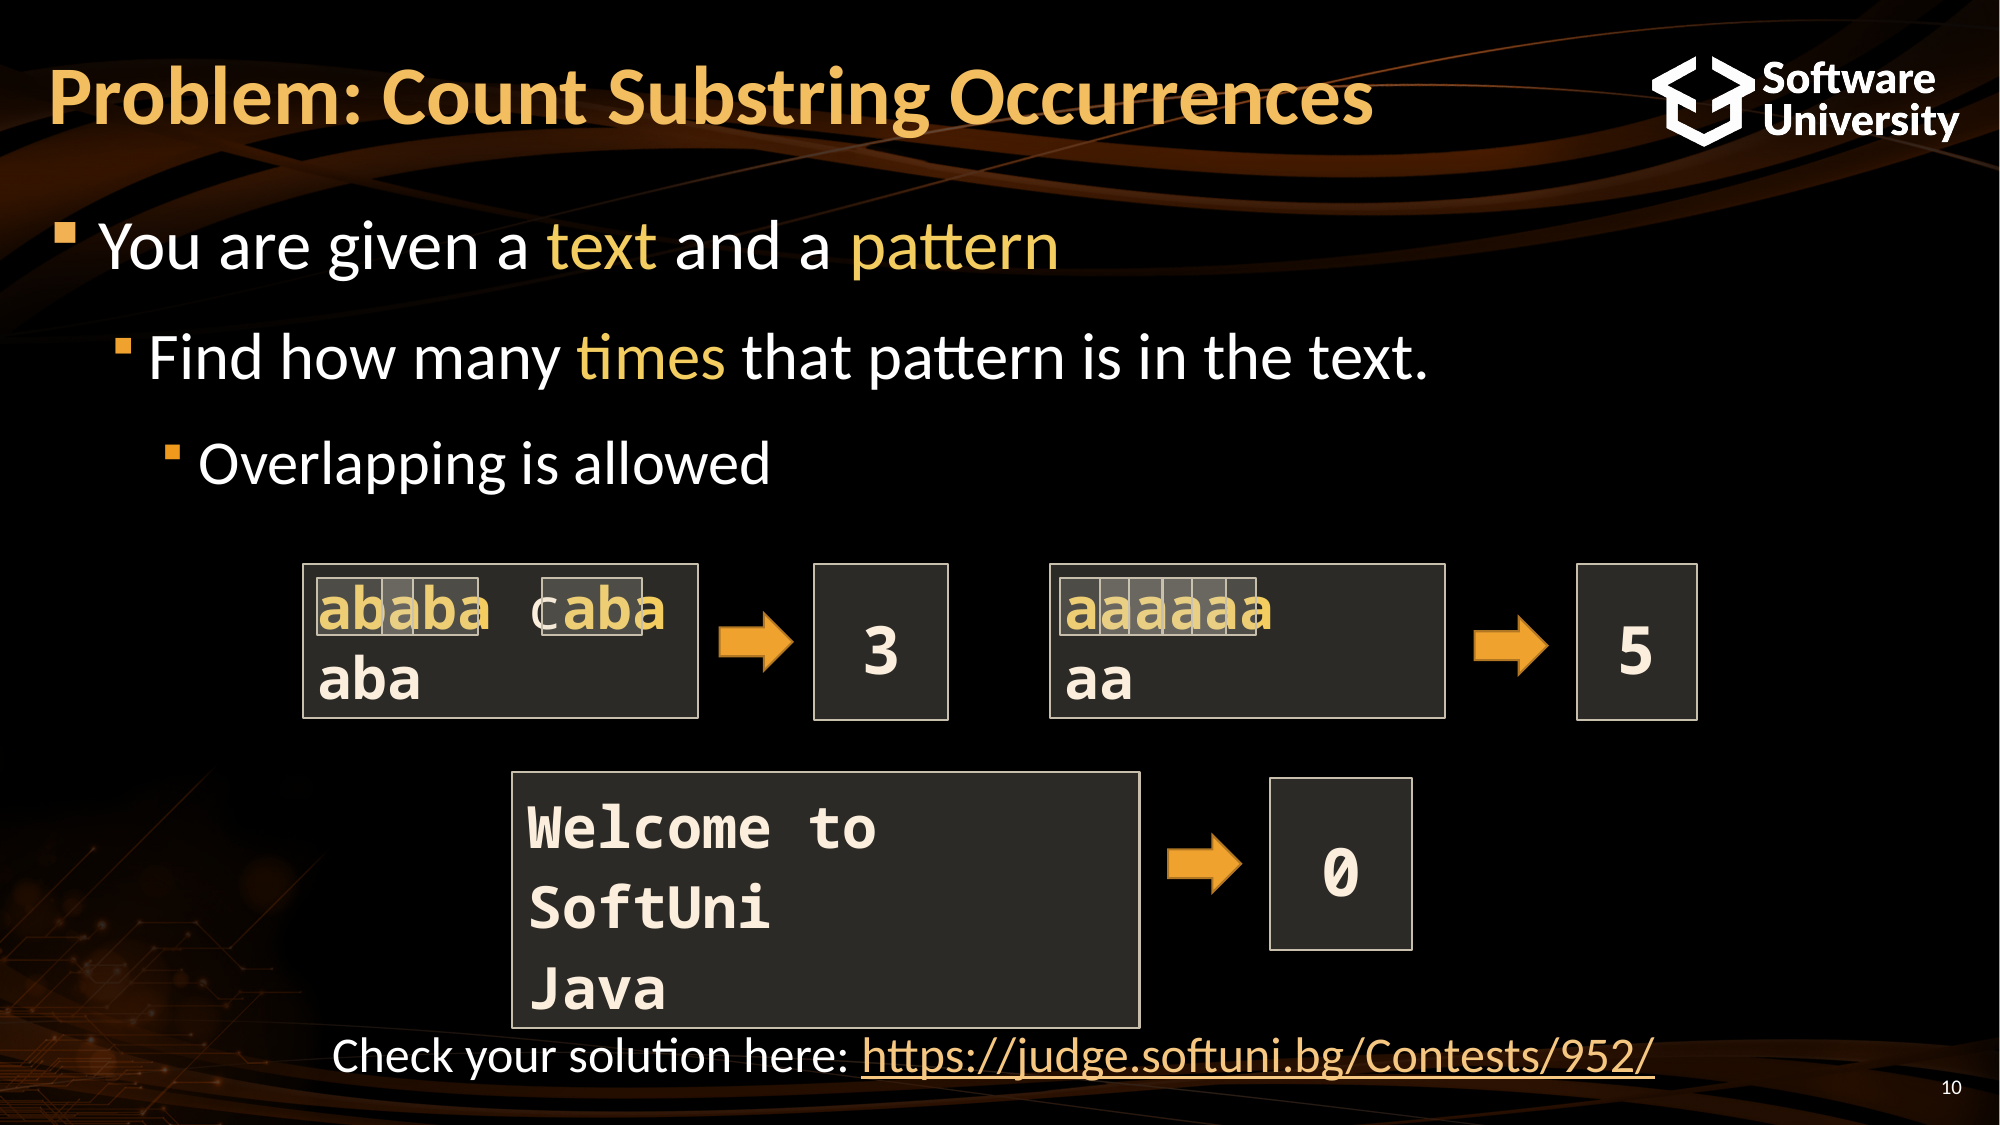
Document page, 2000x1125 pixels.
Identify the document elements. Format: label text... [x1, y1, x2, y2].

text_box [1059, 578, 1099, 635]
text_box [1162, 578, 1226, 635]
text_box 5 [1576, 563, 1697, 721]
text_box [718, 610, 795, 674]
text_box 3 [814, 563, 949, 721]
text_box [382, 578, 478, 635]
text_box Check your solution here: https://judge.softuni.bg/Contests/952/ [124, 1015, 1863, 1091]
text_box aaaaaa aa [1049, 563, 1446, 719]
picture [0, 0, 2000, 1125]
text_box [1099, 578, 1162, 635]
text_box [541, 578, 643, 635]
text_box 0 [1269, 777, 1413, 950]
text_box [1226, 578, 1257, 635]
title Problem: Count Substring Occurrences [30, 6, 1602, 189]
text_box [317, 578, 382, 635]
text_box ababa caba aba [302, 563, 699, 719]
list You are given a text and a pattern Find how many times that pattern is in the text. Overlapping is allowed [31, 188, 1968, 1103]
text_box Welcome to SoftUni Java [512, 772, 1140, 1029]
text_box [1167, 832, 1243, 896]
text_box [1473, 614, 1550, 677]
